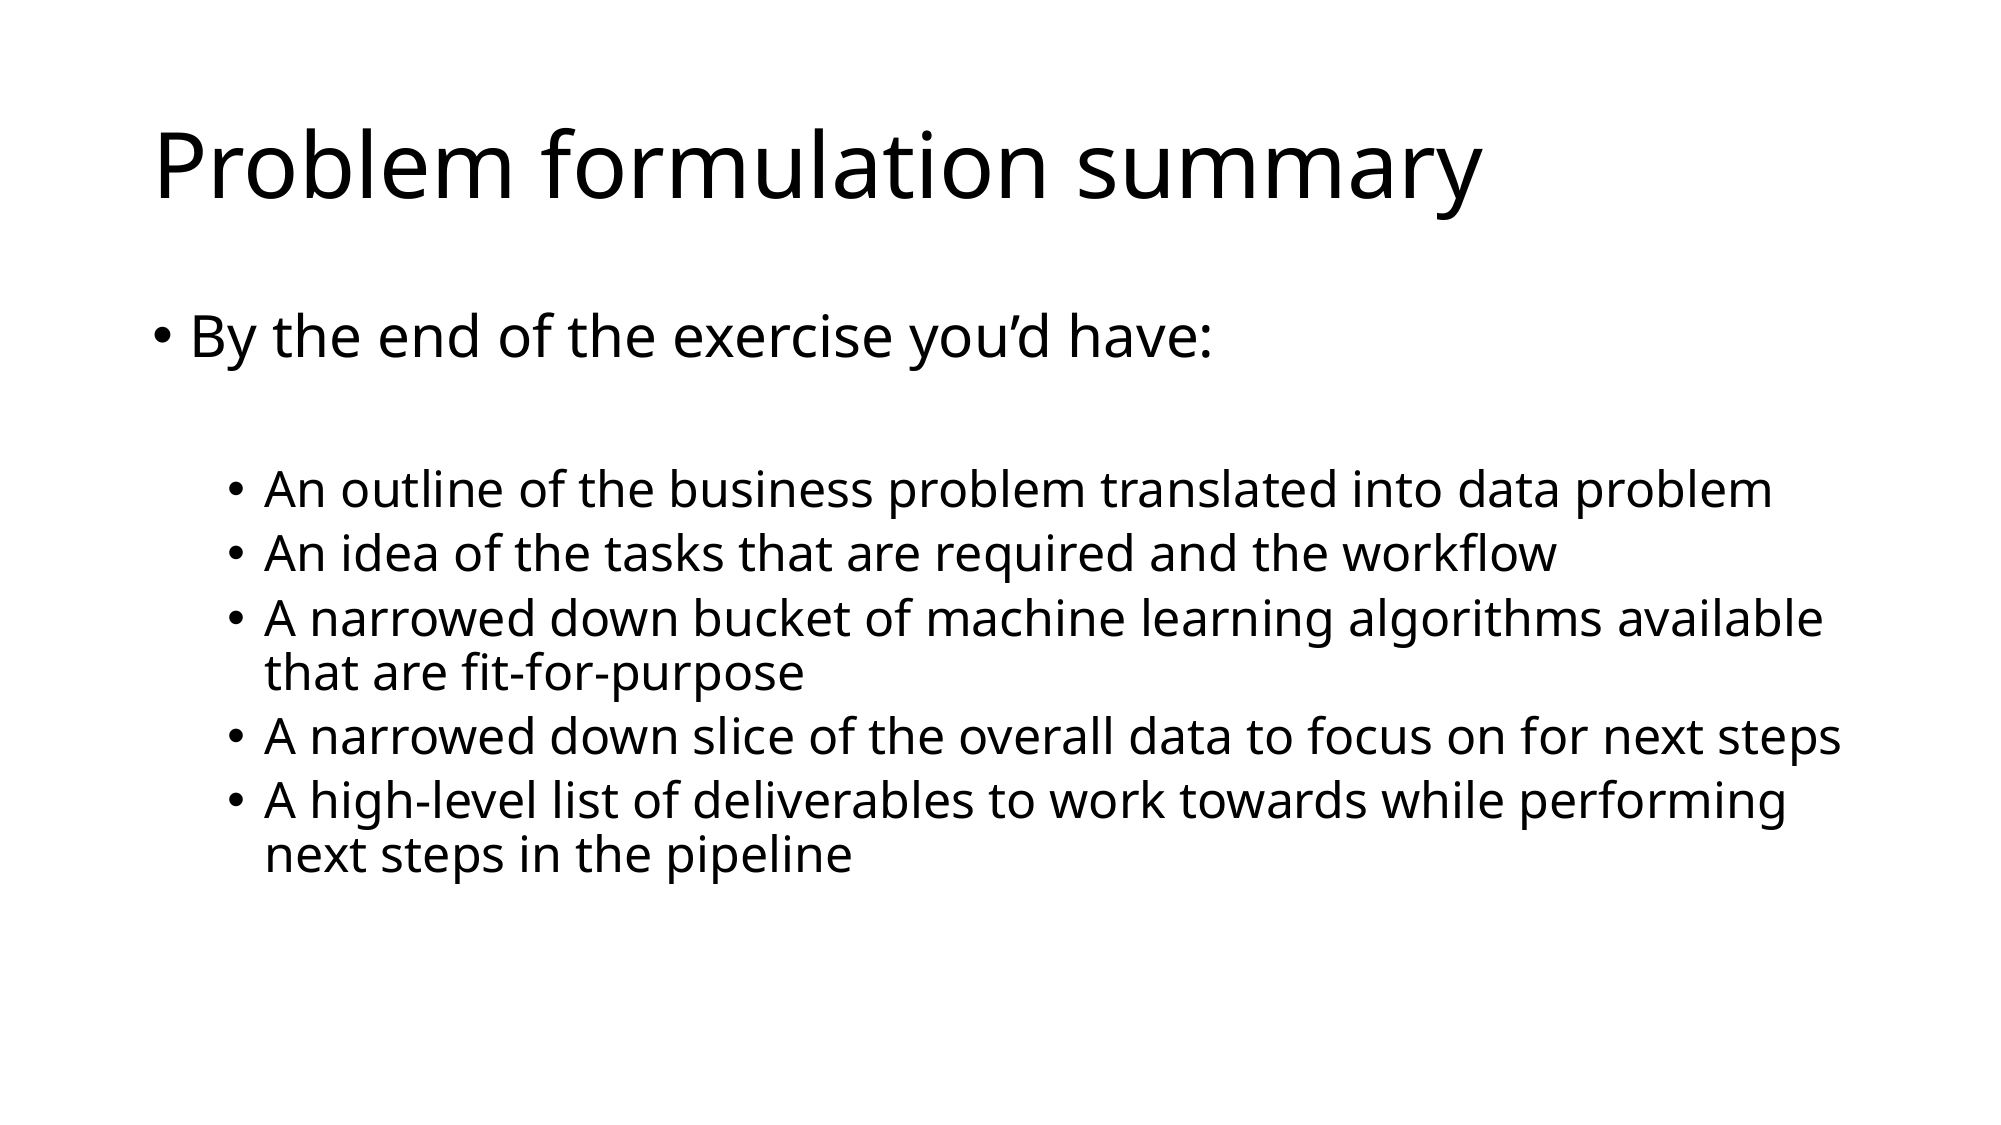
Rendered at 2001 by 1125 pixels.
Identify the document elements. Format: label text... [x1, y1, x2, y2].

title Problem formulation summary [137, 59, 1863, 278]
list By the end of the exercise you’d have: An outline of the business problem translated into data problem An idea of the tasks that are required and the workflow A narrowed down bucket of machine learning algorithms available that are fit-for-purpose A narrowed down slice of the overall data to focus on for next steps A high-level list of deliverables to work towards while performing next steps in the pipeline [137, 299, 1863, 1014]
